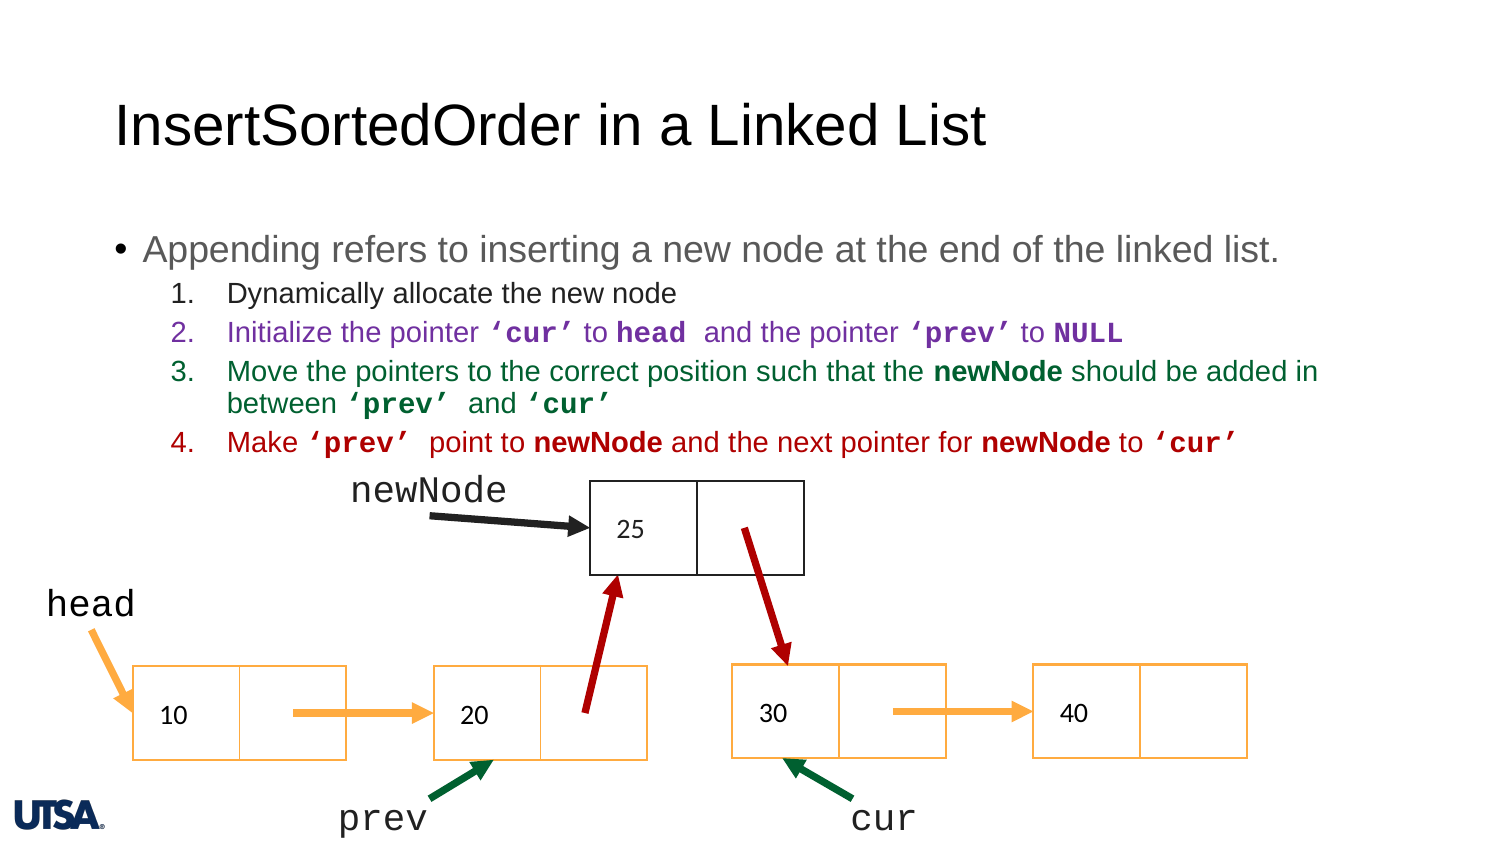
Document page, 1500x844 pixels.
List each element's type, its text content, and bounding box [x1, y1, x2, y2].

text_box 10 [147, 690, 225, 736]
text_box newNode [338, 458, 521, 516]
text_box [541, 666, 648, 760]
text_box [584, 574, 619, 714]
text_box cur [839, 786, 1021, 844]
text_box [132, 666, 239, 760]
text_box [589, 480, 696, 575]
text_box [240, 666, 347, 760]
text_box 25 [605, 505, 682, 551]
text_box [1033, 664, 1139, 759]
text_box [90, 629, 133, 714]
list Appending refers to inserting a new node at the end of the linked list. Dynamically allocate the new node Initialize the pointer ‘cur’ to head and the pointer ‘prev’ to NULL Move the pointers to the correct position such that the newNode should be added in between ‘prev’ and ‘cur’ Make ‘prev’ point to newNode and the next pointer for newNode to ‘cur’ [103, 224, 1397, 760]
text_box 20 [448, 690, 526, 736]
text_box 40 [1048, 688, 1125, 735]
text_box [433, 666, 540, 760]
text_box head [34, 572, 148, 630]
title InsertSortedOrder in a Linked List [103, 44, 1397, 208]
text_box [429, 759, 494, 799]
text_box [782, 758, 853, 799]
text_box [840, 664, 947, 759]
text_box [744, 527, 789, 666]
picture [14, 799, 105, 830]
text_box [698, 480, 804, 575]
text_box [1141, 664, 1248, 759]
text_box 30 [747, 688, 824, 735]
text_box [429, 515, 591, 528]
text_box prev [326, 786, 509, 844]
text_box [732, 664, 838, 759]
